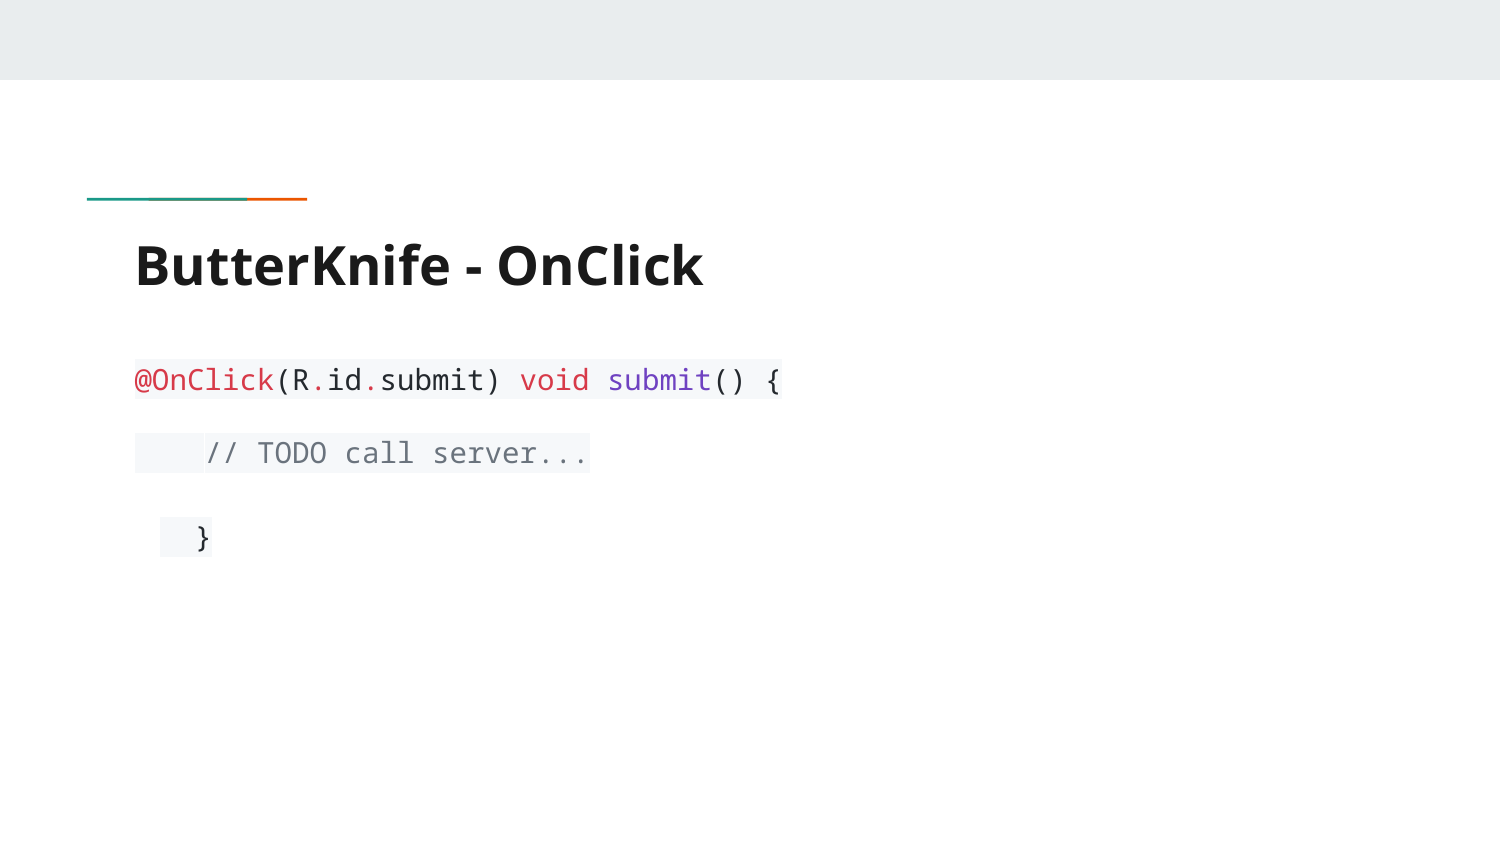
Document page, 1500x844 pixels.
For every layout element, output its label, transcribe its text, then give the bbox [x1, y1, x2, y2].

title ButterKnife - OnClick [119, 216, 1381, 305]
list @OnClick(R.id.submit) void submit() { // TODO call server... } [119, 341, 1381, 712]
